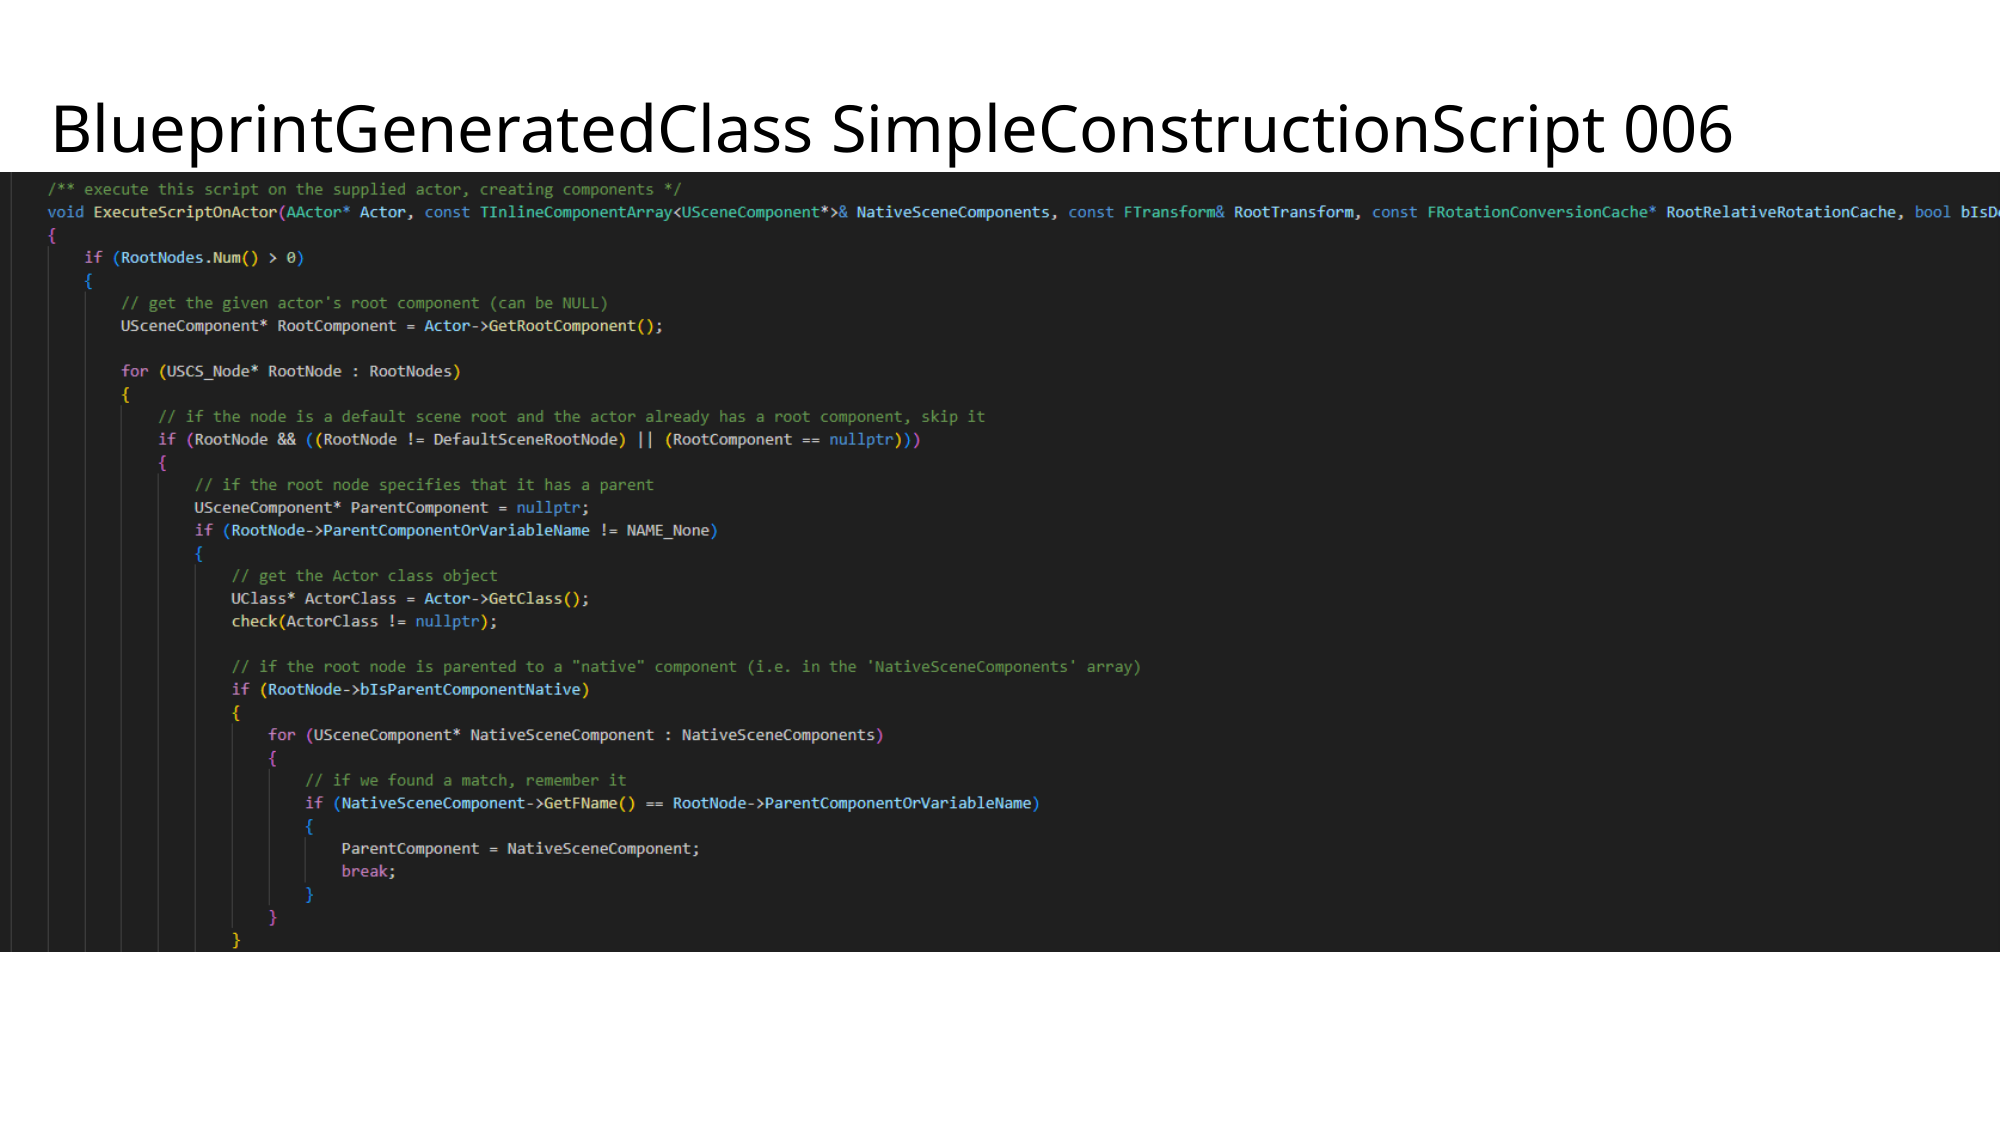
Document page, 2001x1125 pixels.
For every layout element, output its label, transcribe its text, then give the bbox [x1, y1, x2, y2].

picture [0, 172, 2000, 953]
text_box BlueprintGeneratedClass SimpleConstructionScript 006 [34, 67, 1760, 172]
